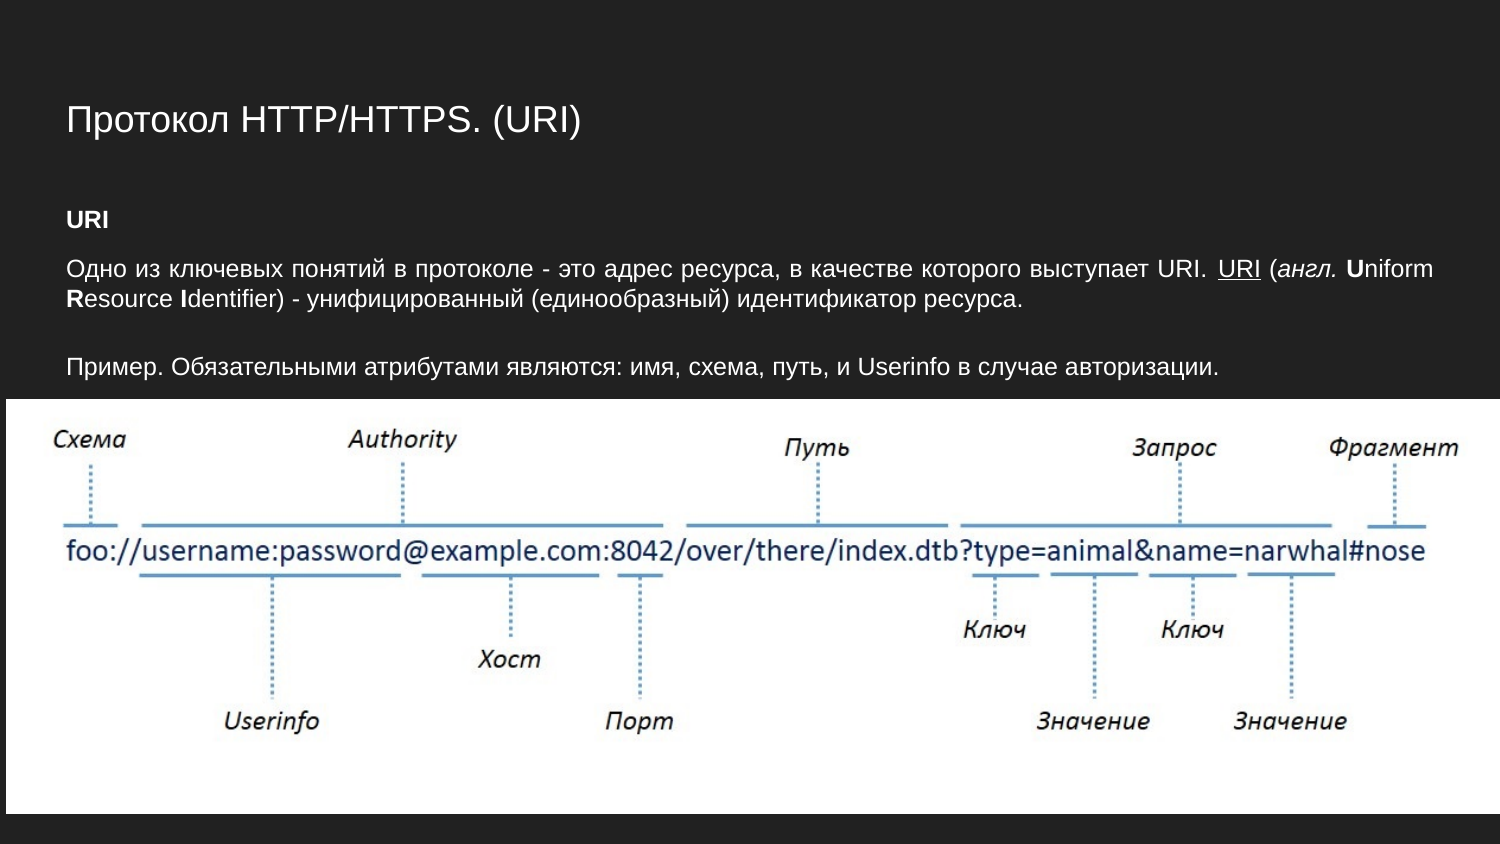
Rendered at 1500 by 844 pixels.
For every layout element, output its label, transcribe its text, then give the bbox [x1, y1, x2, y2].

picture [6, 399, 1500, 814]
list URI Одно из ключевых понятий в протоколе - это адрес ресурса, в качестве которого выступает URI. URI (англ. Uniform Resource Identifier) - унифицированный (единообразный) идентификатор ресурса. Пример. Обязательными атрибутами являются: имя, схема, путь, и Userinfo в случае авторизации. [51, 189, 1449, 398]
title Протокол HTTP/HTTPS. (URI) [51, 72, 1449, 167]
